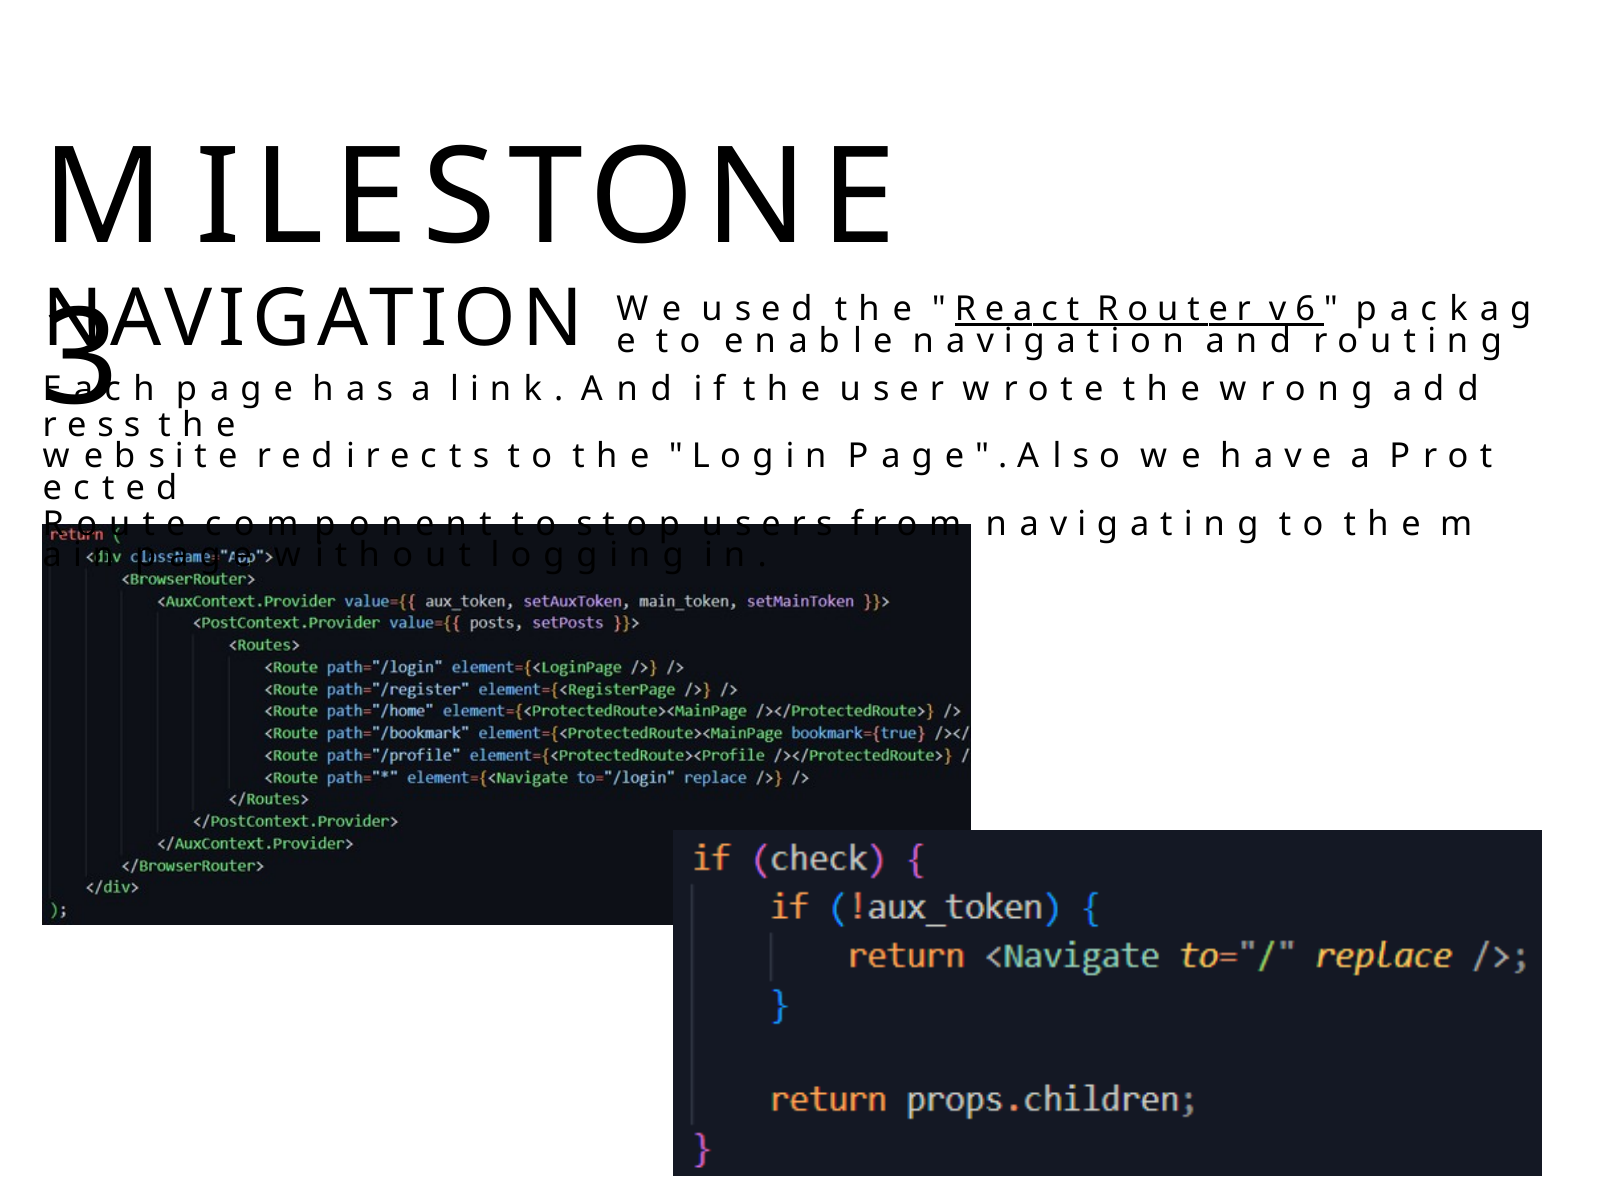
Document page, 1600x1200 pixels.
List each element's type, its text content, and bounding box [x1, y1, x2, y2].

text_box E a c h p a g e h a s a l i n k . A n d i f t h e u s e r w r o t e t h e w r o n g a d d r e s s t h e w e b s i t e r e d i r e c t s t o t h e " L o g i n P a g e " . A l s o w e h a v e a P r o t e c t e d R o u t e c o m p o n e n t t o s t o p u s e r s f r o m n a v i g a t i n g t o t h e m a i n p a g e w i t h o u t l o g g i n g i n . [40, 369, 1495, 524]
title MILESTONE 3 [40, 105, 1017, 369]
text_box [42, 523, 1543, 1177]
text_box NAVIGATION [40, 262, 609, 362]
text_box W e u s e d t h e " R e a c t R o u t e r v 6 " p a c k a g e t o e n a b l e n a v i g a t i o n a n d r o u t i n g [614, 280, 1540, 359]
